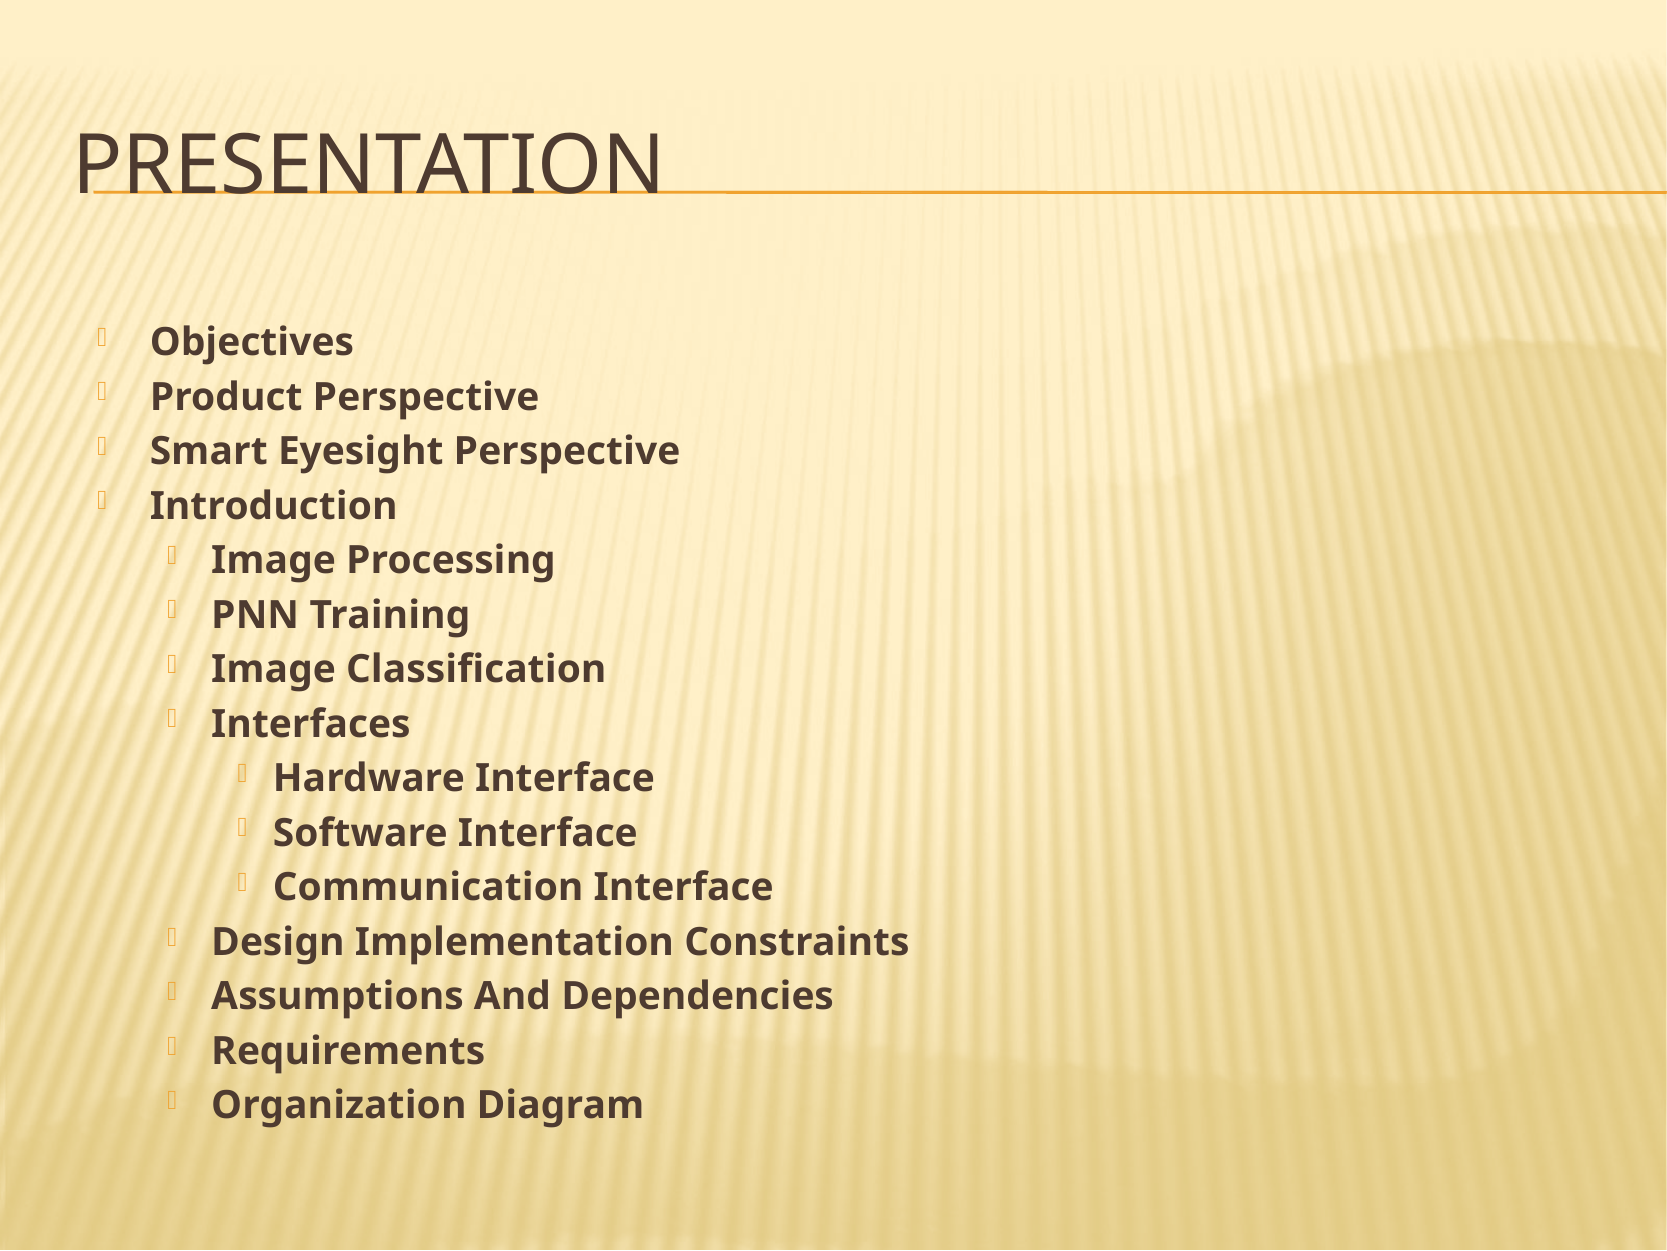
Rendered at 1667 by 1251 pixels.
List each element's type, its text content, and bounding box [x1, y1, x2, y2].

title Presentation [55, 83, 1639, 237]
text_box Objectives Product Perspective Smart Eyesight Perspective Introduction Image Processing PNN Training Image Classification Interfaces Hardware Interface Software Interface Communication Interface Design Implementation Constraints Assumptions And Dependencies Requirements Organization Diagram [80, 308, 1346, 1225]
